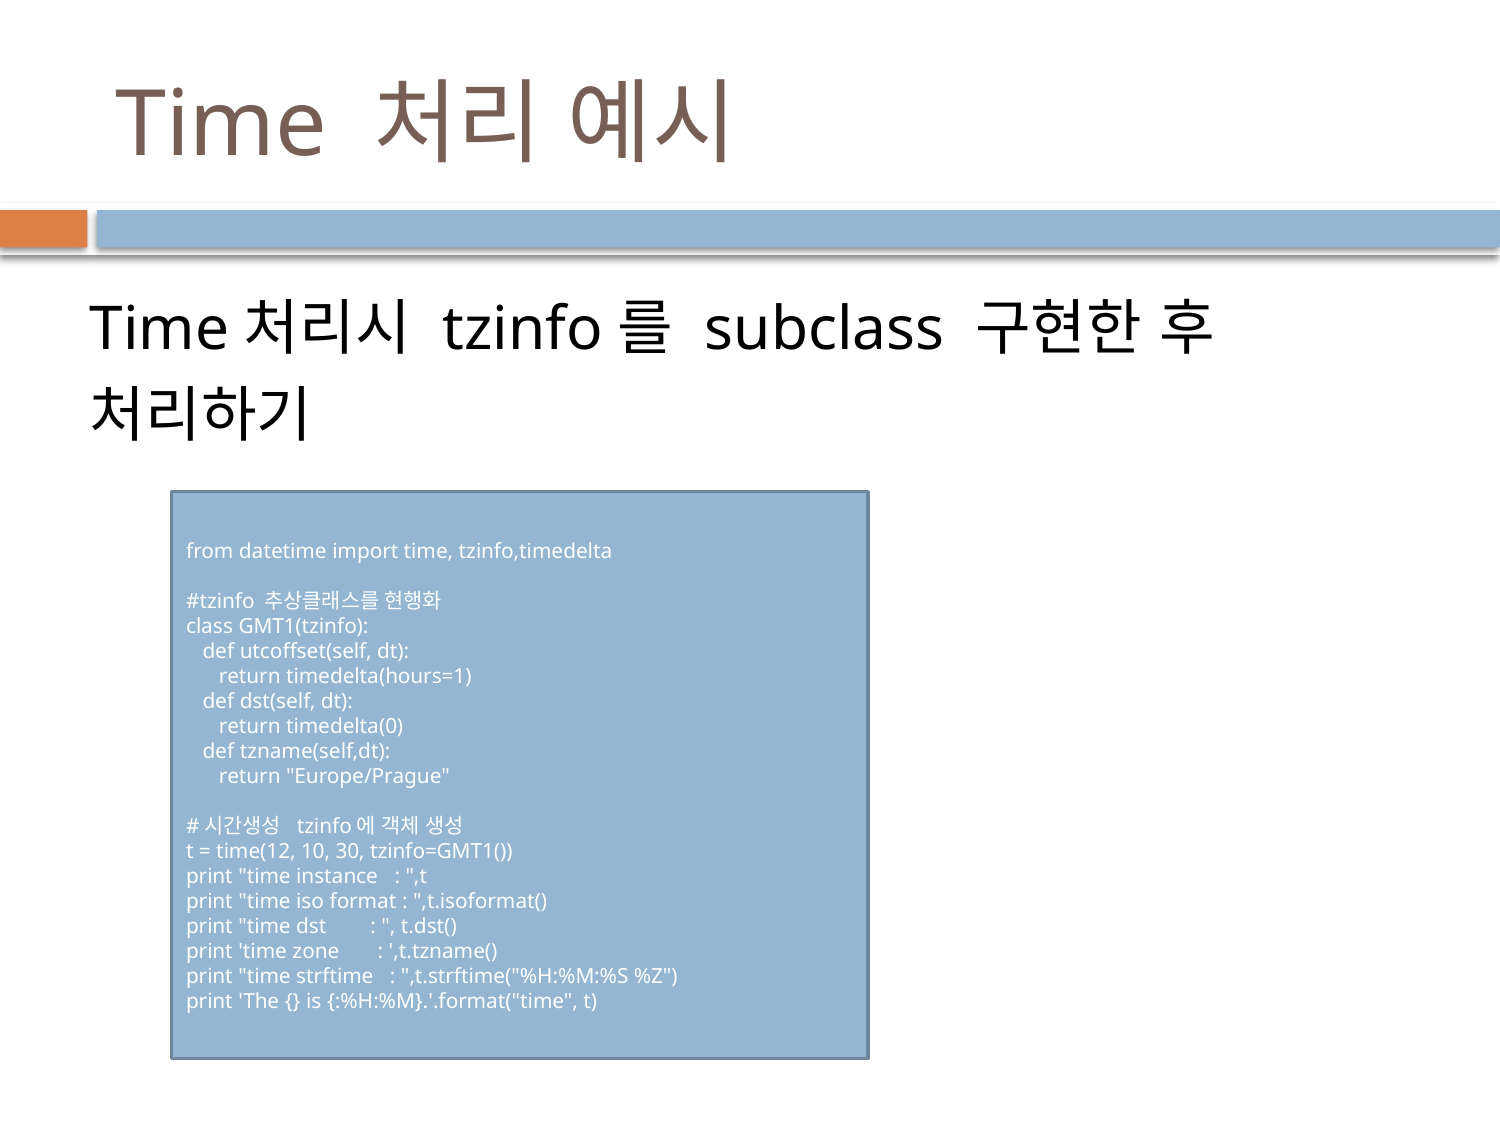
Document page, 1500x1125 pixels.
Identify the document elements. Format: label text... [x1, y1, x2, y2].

text_box Time처리시 tzinfo를 subclass 구현한 후 처리하기 [74, 267, 1425, 457]
title Time 처리 예시 [100, 37, 1438, 200]
text_box from datetime import time, tzinfo,timedelta #tzinfo 추상클래스를 현행화 class GMT1(tzinfo): def utcoffset(self, dt): return timedelta(hours=1) def dst(self, dt): return timedelta(0) def tzname(self,dt): return "Europe/Prague" #시간생성 tzinfo에 객체 생성 t = time(12, 10, 30, tzinfo=GMT1()) print "time instance : ",t print "time iso format : ",t.isoformat() print "time dst : ", t.dst() print 'time zone : ',t.tzname() print "time strftime : ",t.strftime("%H:%M:%S %Z") print 'The {} is {:%H:%M}.'.format("time", t) [170, 490, 870, 1060]
